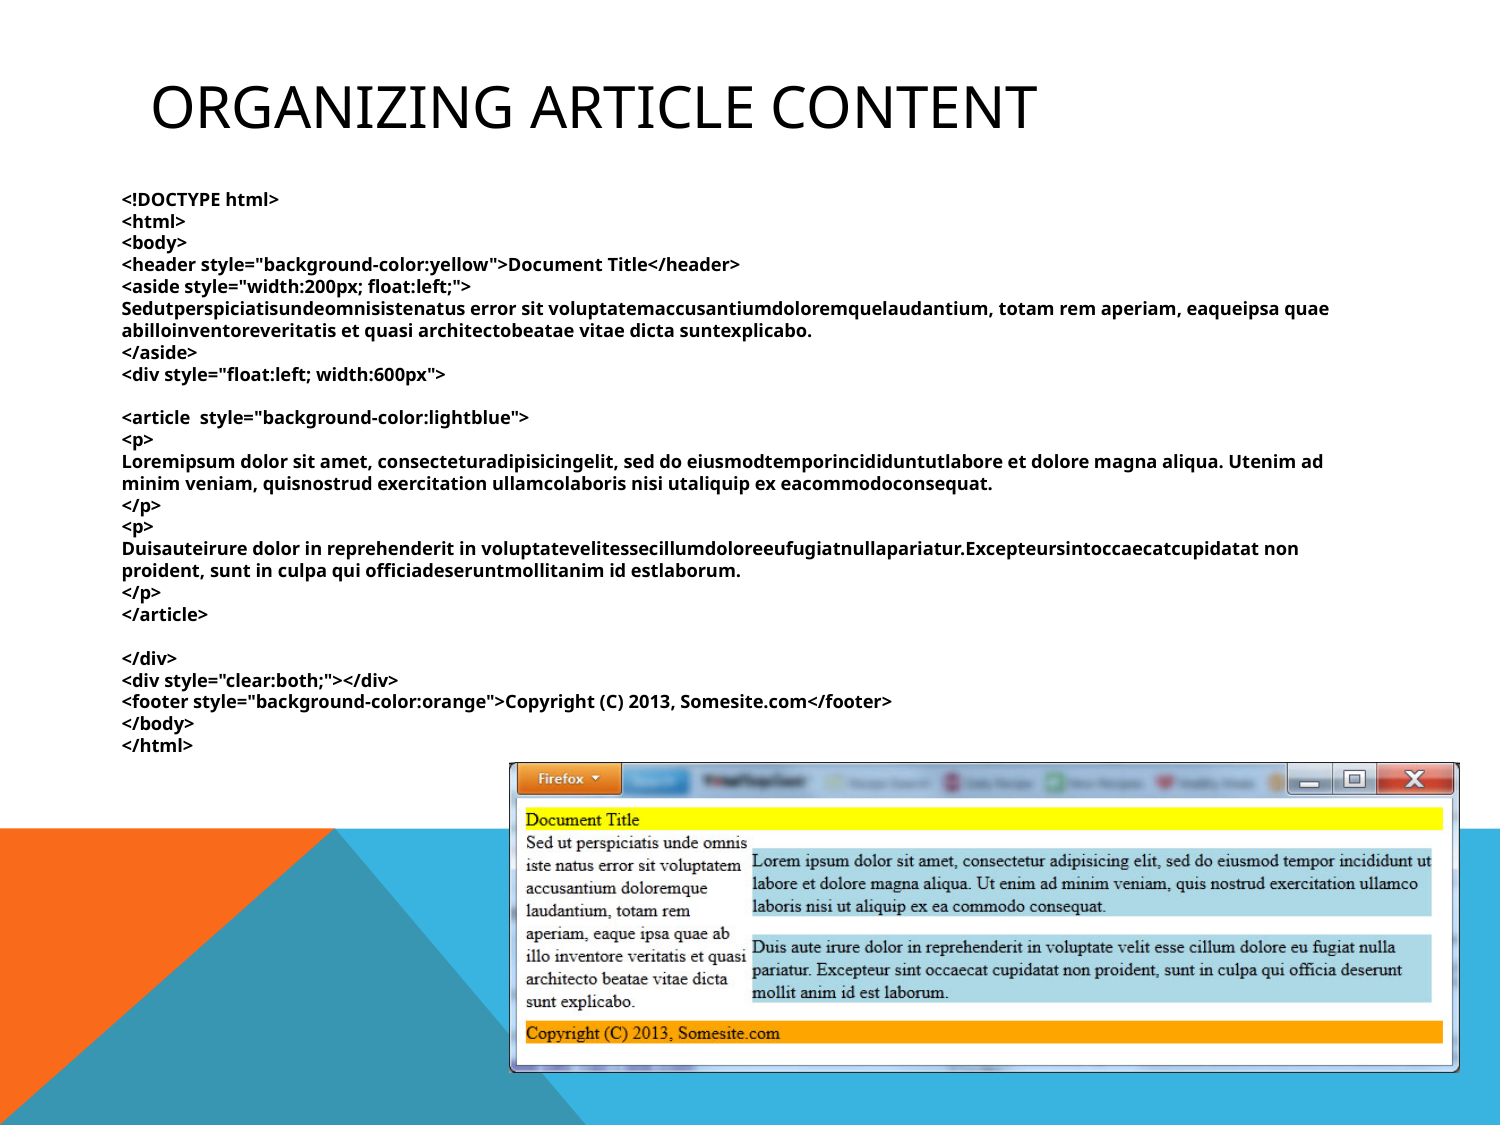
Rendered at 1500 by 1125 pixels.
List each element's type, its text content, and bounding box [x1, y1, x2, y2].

list <!DOCTYPE html> <html> <body> <header style="background-color:yellow">Document Title</header> <aside style="width:200px; float:left;"> Sedutperspiciatisundeomnisistenatus error sit voluptatemaccusantiumdoloremquelaudantium, totam rem aperiam, eaqueipsa quae abilloinventoreveritatis et quasi architectobeatae vitae dicta suntexplicabo. </aside> <div style="float:left; width:600px"> <article style="background-color:lightblue"> <p> Loremipsum dolor sit amet, consecteturadipisicingelit, sed do eiusmodtemporincididuntutlabore et dolore magna aliqua. Utenim ad minim veniam, quisnostrud exercitation ullamcolaboris nisi utaliquip ex eacommodoconsequat. </p> <p> Duisauteirure dolor in reprehenderit in voluptatevelitessecillumdoloreeufugiatnullapariatur.Excepteursintoccaecatcupidatat non proident, sunt in culpa qui officiadeseruntmollitanim id estlaborum. </p> </article> </div> <div style="clear:both;"></div> <footer style="background-color:orange">Copyright (C) 2013, Somesite.com</footer> </body> </html> [62, 180, 1369, 768]
title Organizing Article Content [135, 60, 1369, 150]
picture [509, 762, 1460, 1073]
